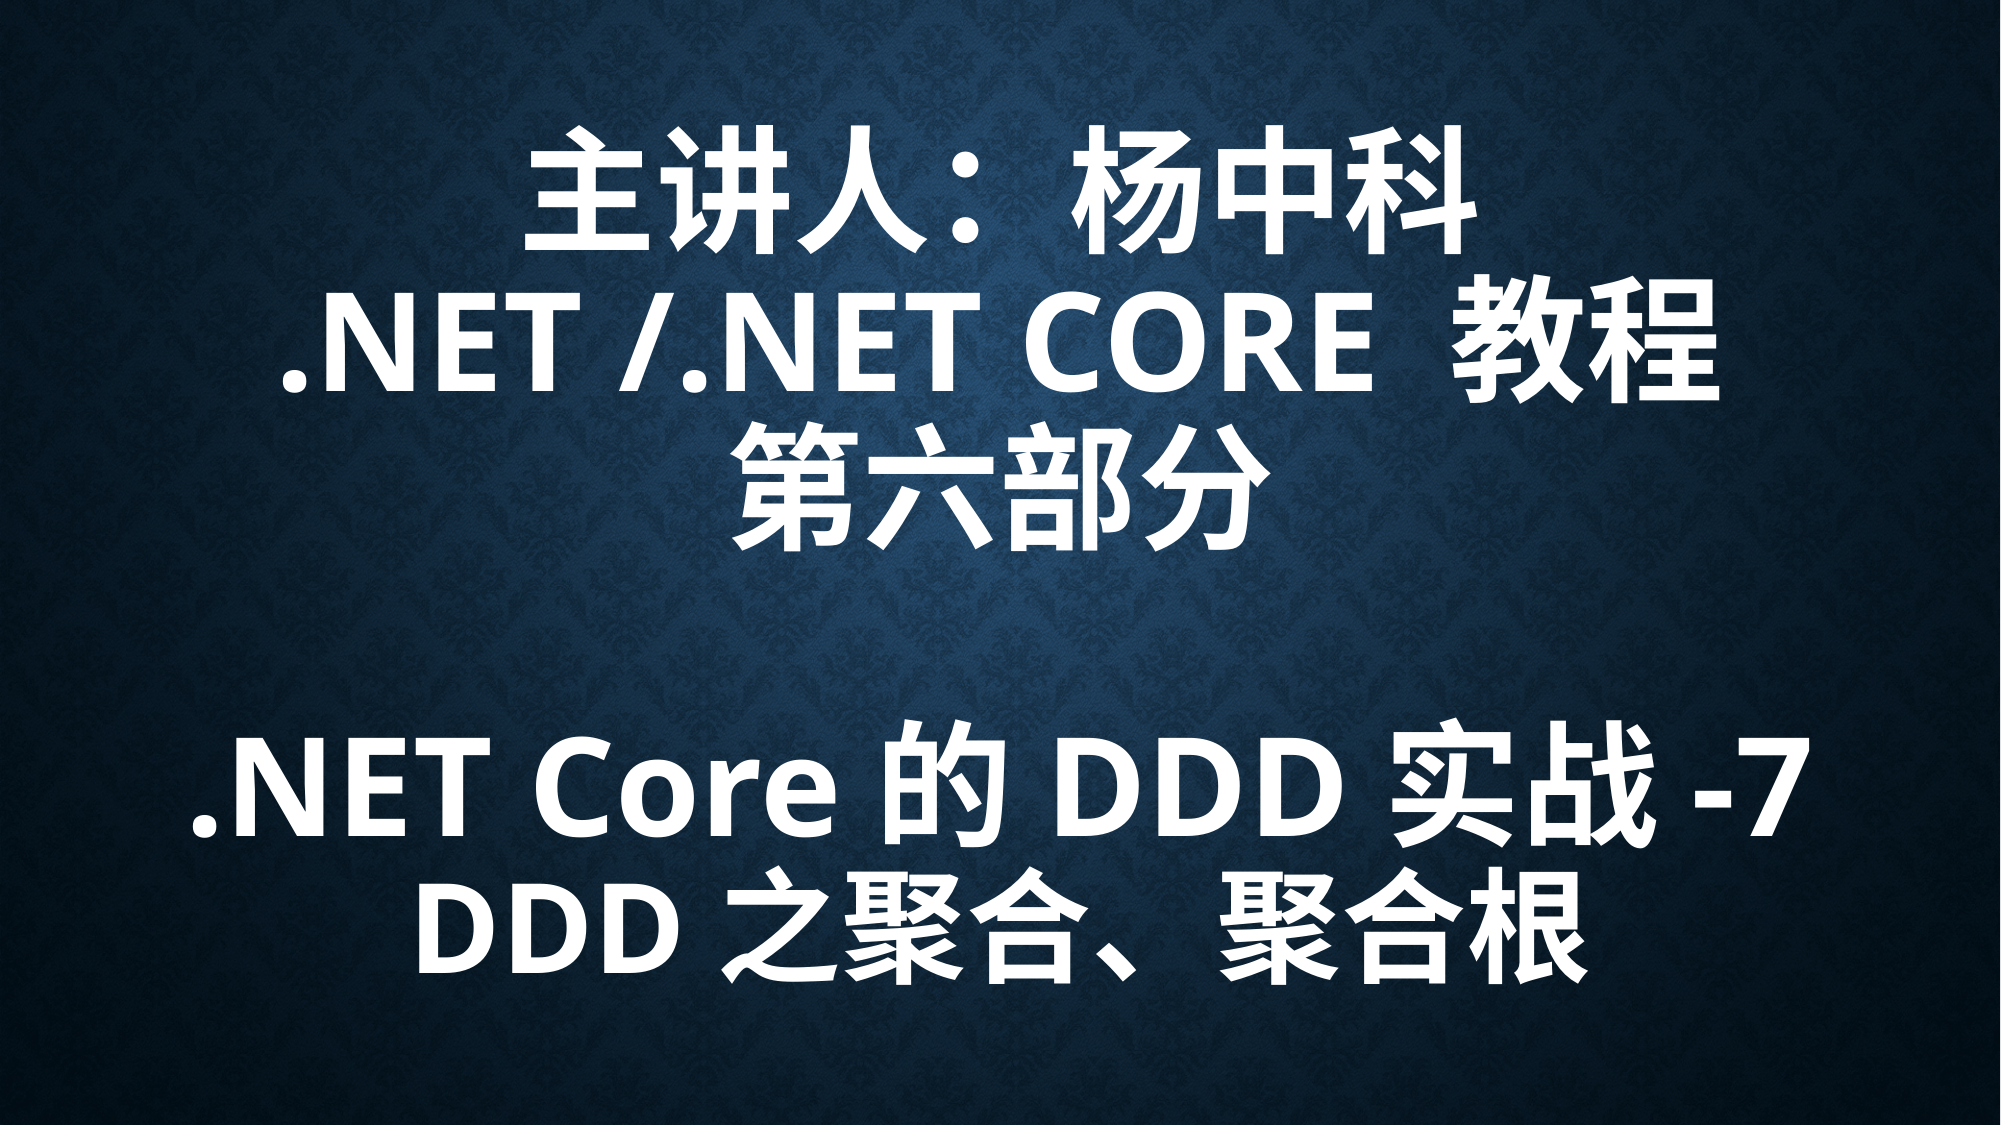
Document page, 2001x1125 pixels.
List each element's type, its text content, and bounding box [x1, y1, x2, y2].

title 主讲人：杨中科 .NET /.NET Core 教程 第六部分 .NET Core的DDD实战-7 DDD之聚合、聚合根 [55, 52, 1945, 1073]
